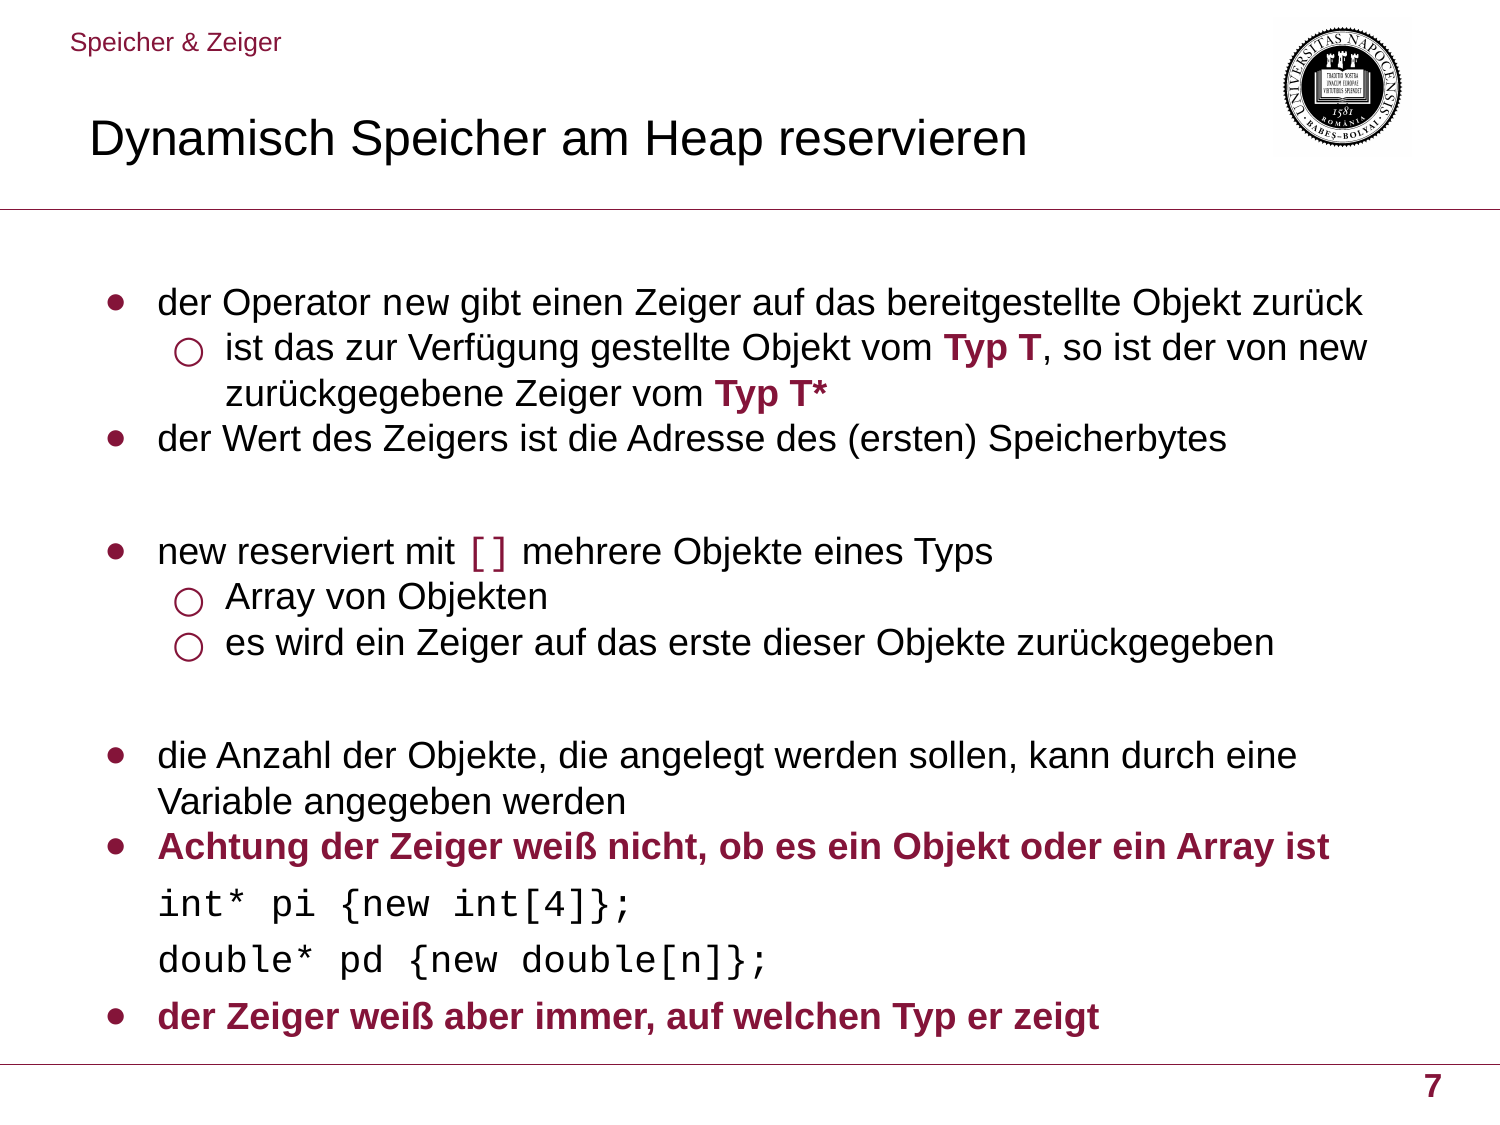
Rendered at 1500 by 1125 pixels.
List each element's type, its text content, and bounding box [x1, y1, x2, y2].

title Dynamisch Speicher am Heap reservieren [75, 62, 1425, 233]
slide_number 7 [1371, 1067, 1443, 1102]
text_box Speicher & Zeiger [69, 19, 1435, 62]
list der Operator new gibt einen Zeiger auf das bereitgestellte Objekt zurück ist das zur Verfügung gestellte Objekt vom Typ T, so ist der von new zurückgegebene Zeiger vom Typ T* der Wert des Zeigers ist die Adresse des (ersten) Speicherbytes new reserviert mit [] mehrere Objekte eines Typs Array von Objekten es wird ein Zeiger auf das erste dieser Objekte zurückgegeben die Anzahl der Objekte, die angelegt werden sollen, kann durch eine Variable angegeben werden Achtung der Zeiger weiß nicht, ob es ein Objekt oder ein Array ist int* pi {new int[4]}; double* pd {new double[n]}; der Zeiger weiß aber immer, auf welchen Typ er zeigt [75, 263, 1425, 916]
